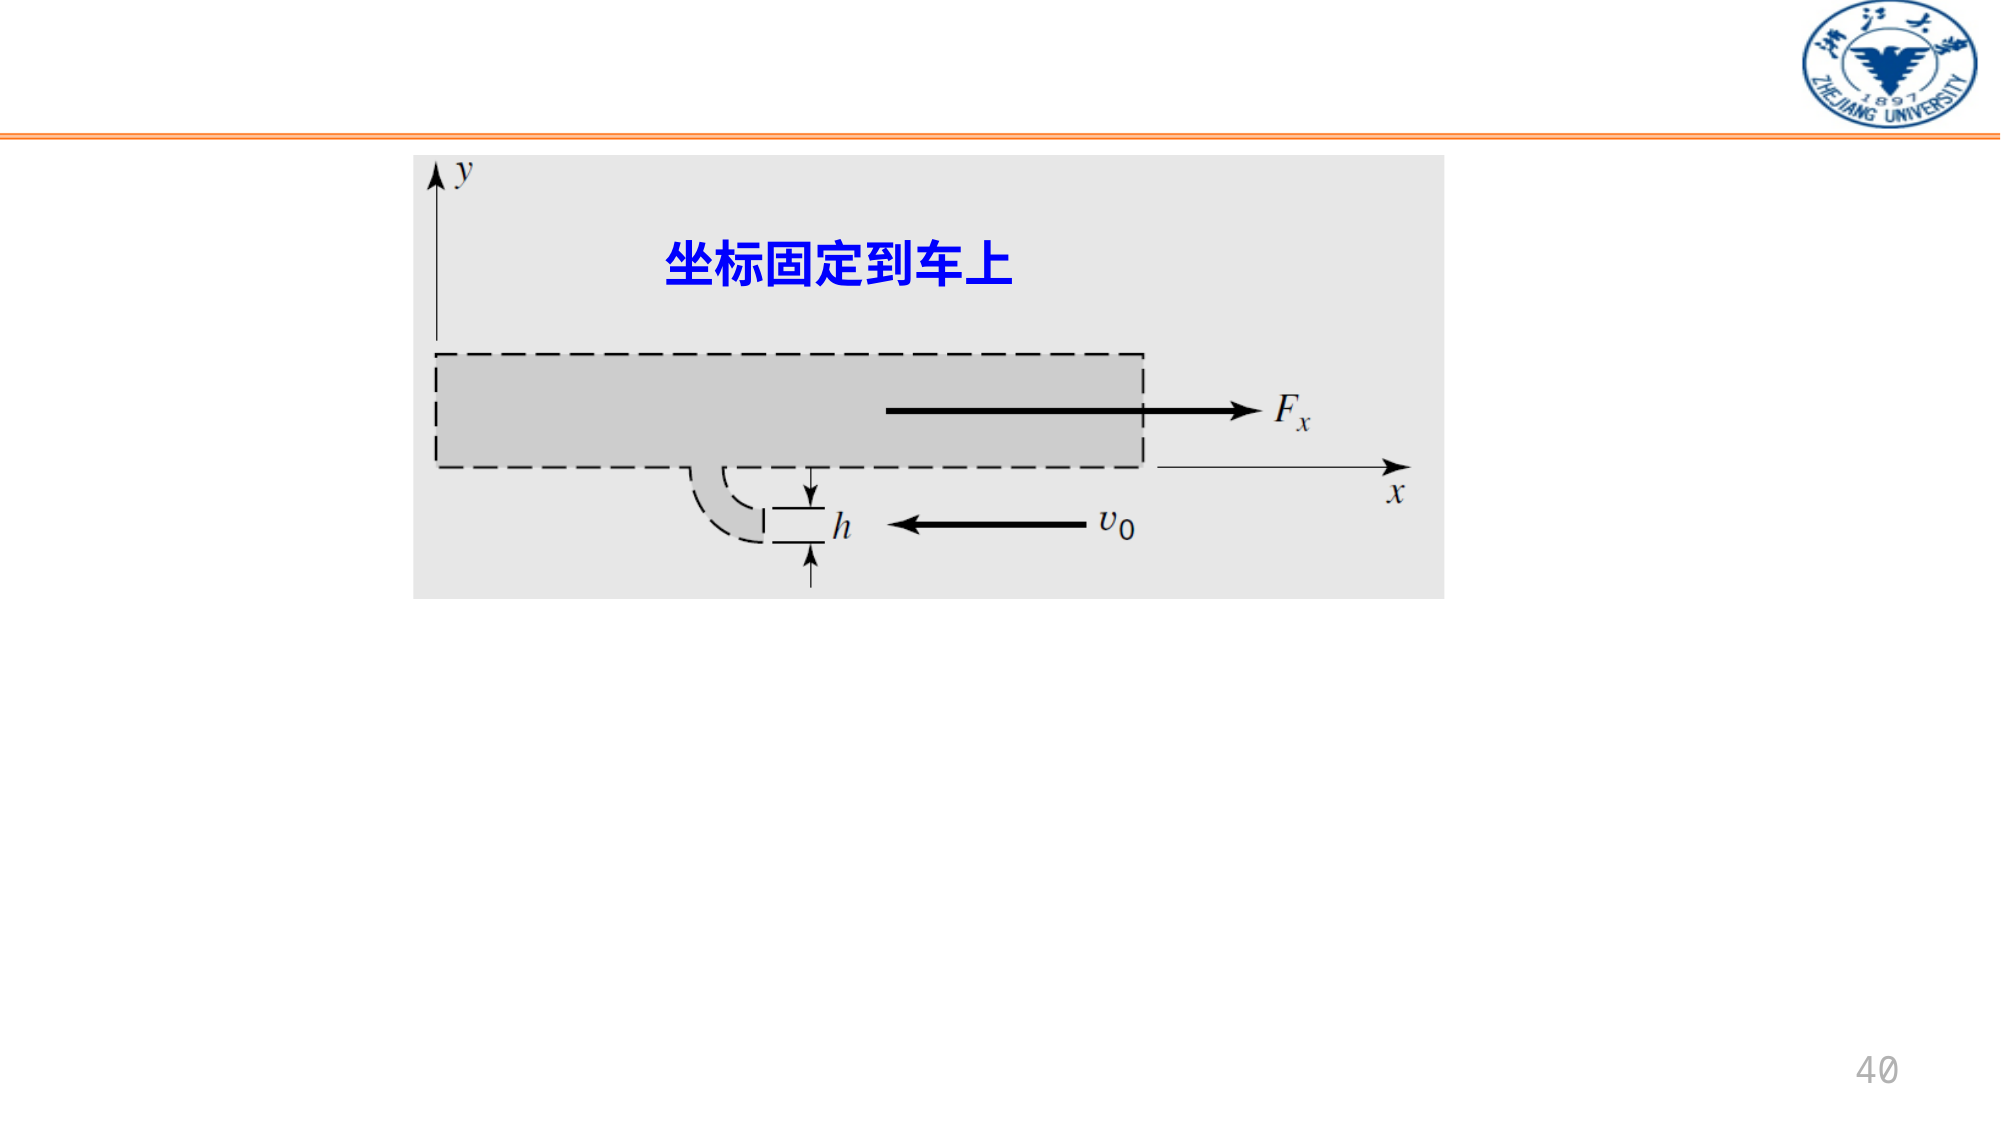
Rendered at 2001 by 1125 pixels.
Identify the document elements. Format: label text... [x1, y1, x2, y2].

slide_number 40 [1440, 1046, 1900, 1092]
picture [0, 0, 2001, 1125]
